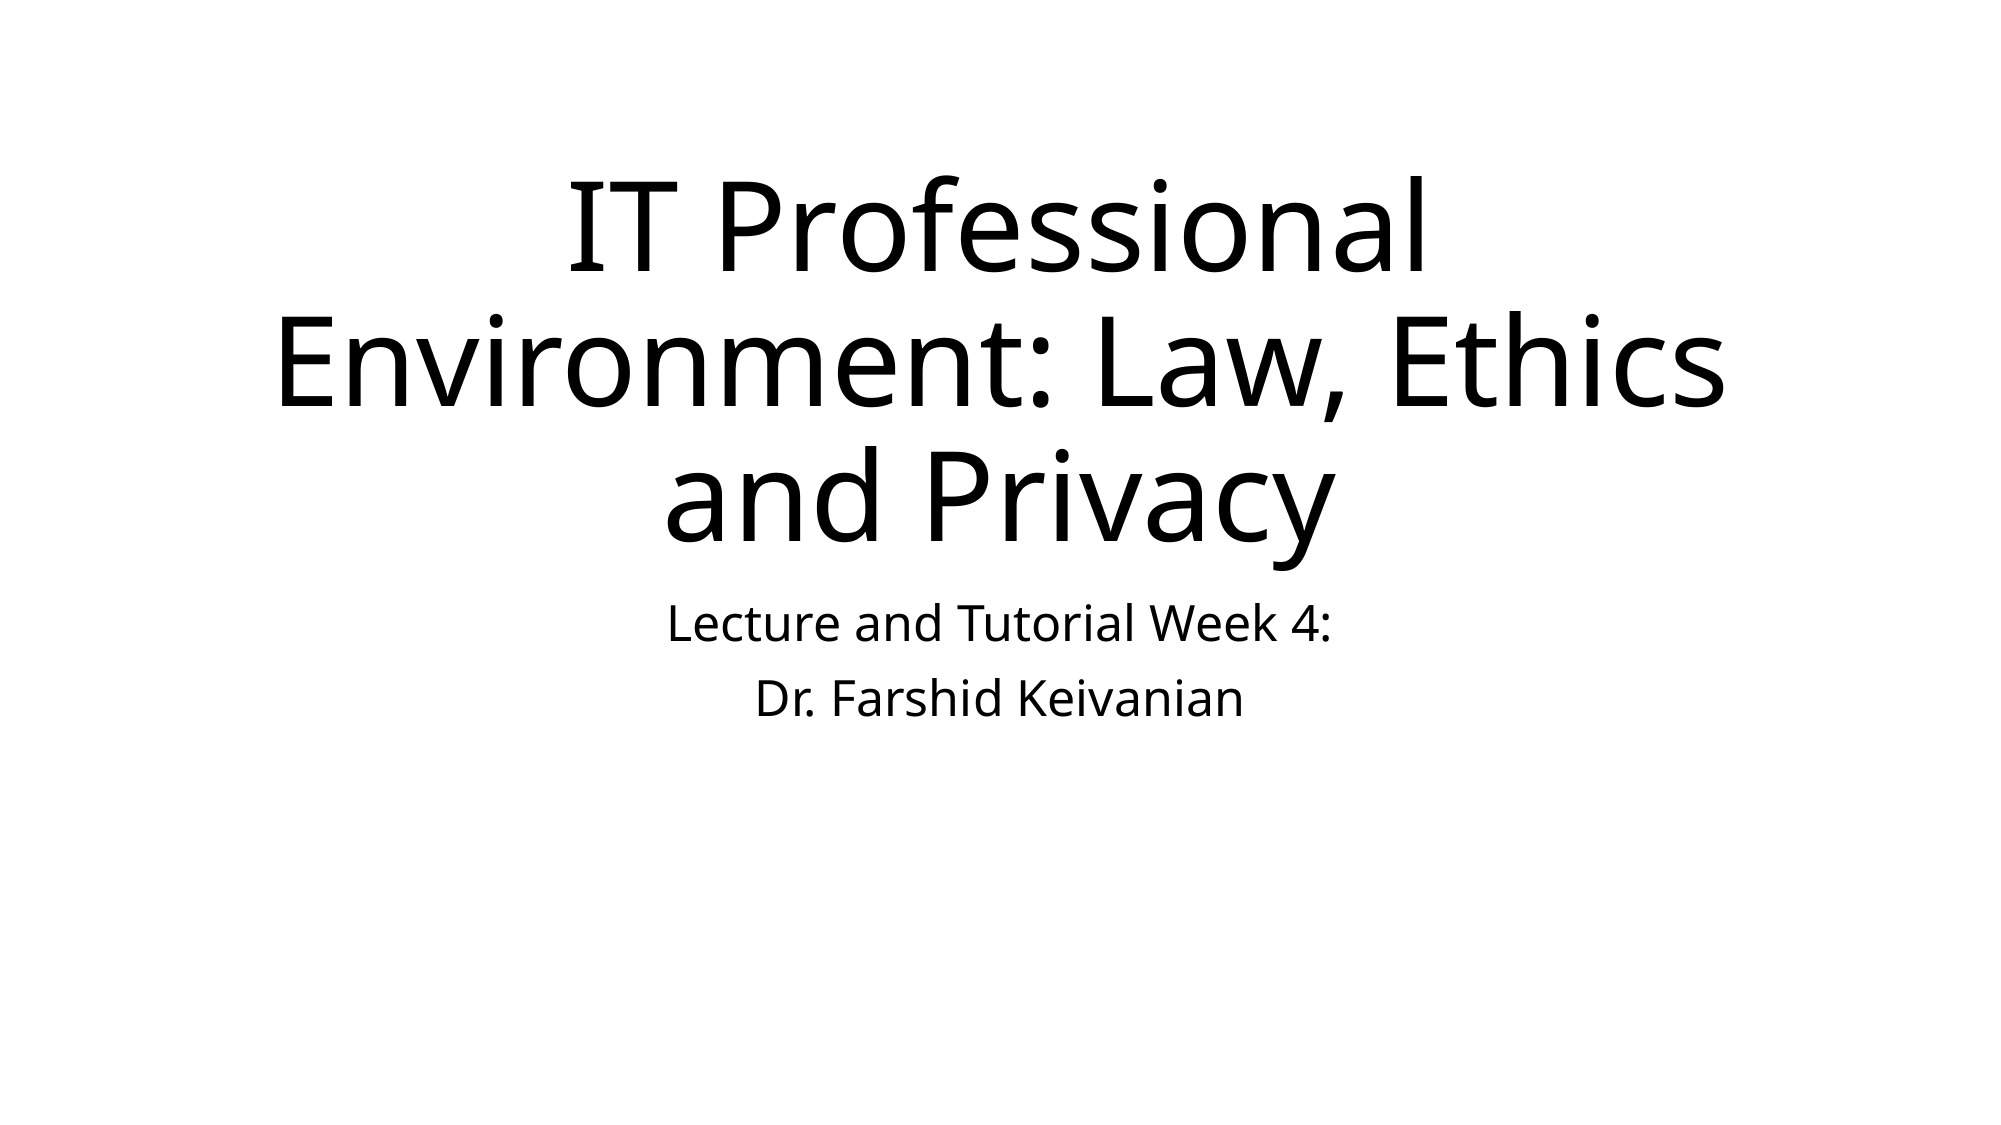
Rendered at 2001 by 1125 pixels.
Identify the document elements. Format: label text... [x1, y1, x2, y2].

title IT Professional Environment: Law, Ethics and Privacy [249, 184, 1750, 576]
subtitle Lecture and Tutorial Week 4: Dr. Farshid Keivanian [249, 590, 1750, 863]
